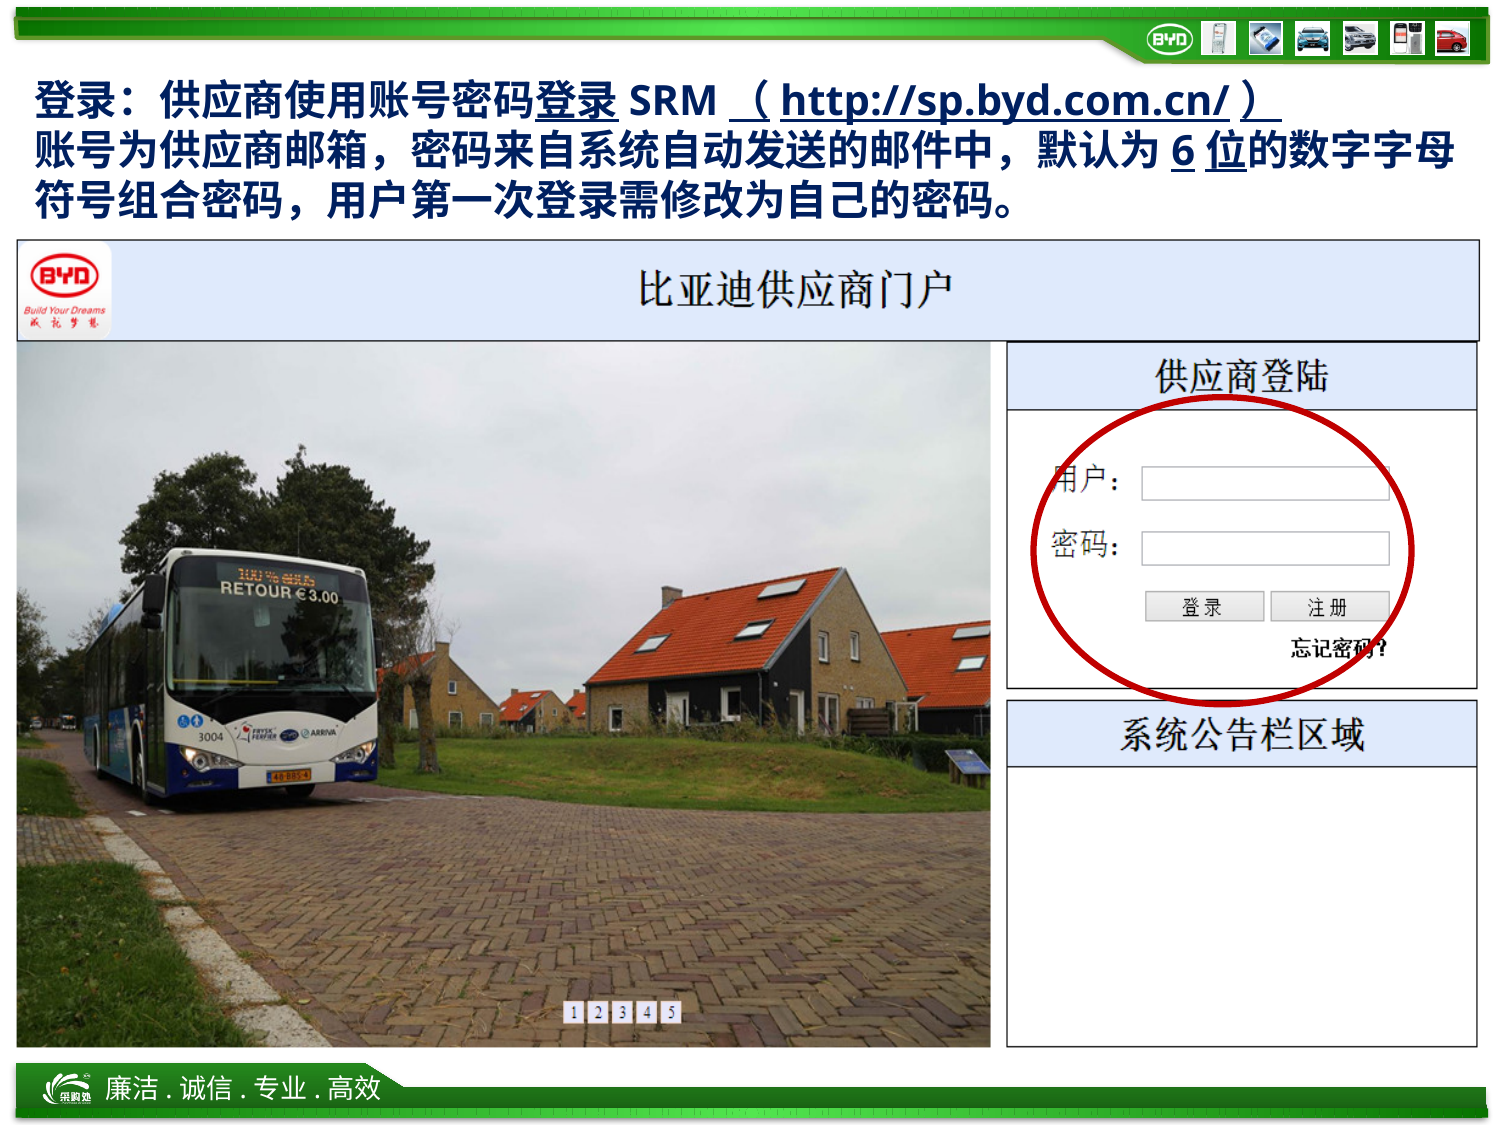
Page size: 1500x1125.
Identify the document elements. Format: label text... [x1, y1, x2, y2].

picture [1203, 23, 1234, 54]
picture [1345, 23, 1376, 54]
picture [1139, 19, 1199, 59]
picture [1250, 23, 1281, 54]
picture [1297, 23, 1329, 54]
picture [1437, 23, 1469, 54]
picture [1392, 23, 1423, 54]
picture [41, 1070, 93, 1106]
text_box 登录：供应商使用账号密码登录SRM（http://sp.byd.com.cn/） 账号为供应商邮箱，密码来自系统自动发送的邮件中，默认为6位的数字字母符号组合密码，用户第一次登录需修改为自己的密码。 [19, 66, 1479, 231]
picture [13, 232, 1484, 1058]
